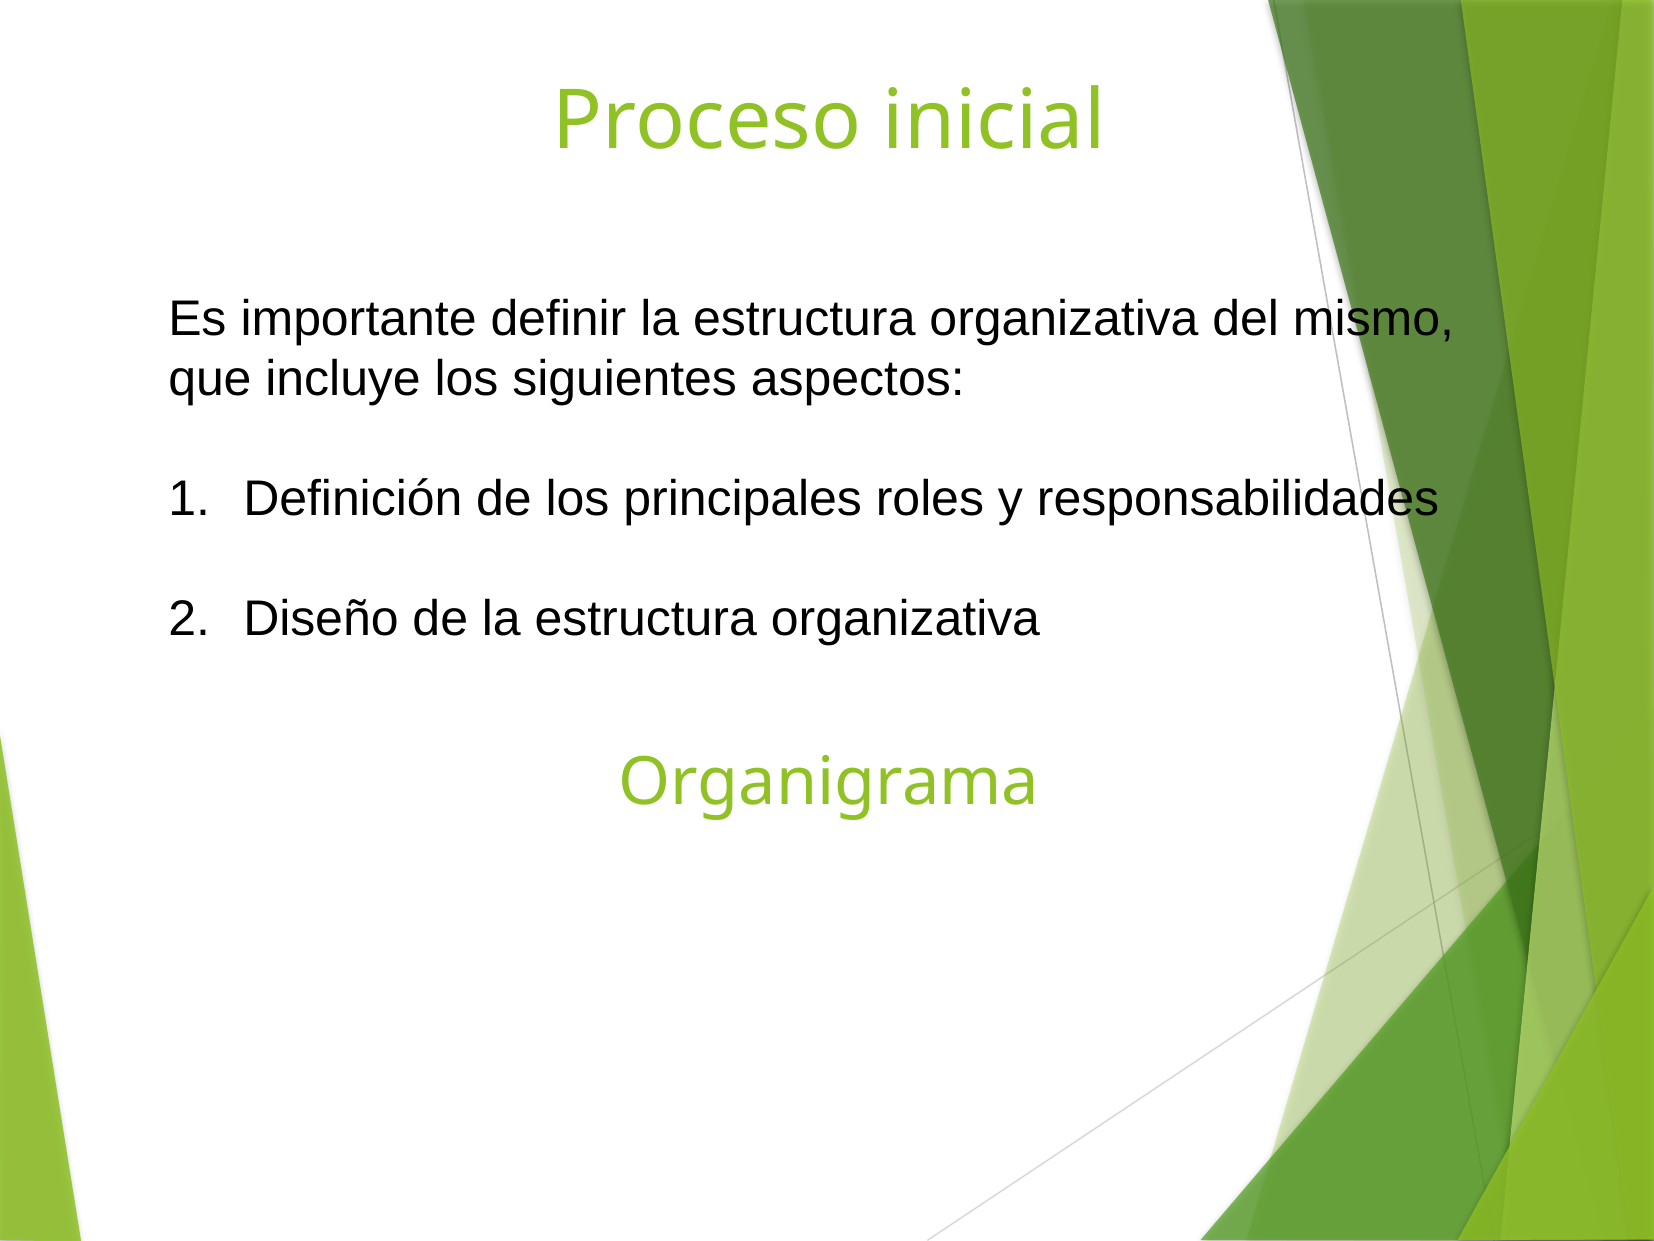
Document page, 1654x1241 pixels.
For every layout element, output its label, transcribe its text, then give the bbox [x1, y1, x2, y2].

text_box Es importante definir la estructura organizativa del mismo, que incluye los siguientes aspectos: Definición de los principales roles y responsabilidades Diseño de la estructura organizativa [153, 277, 1489, 653]
text_box Organigrama [123, 714, 1536, 847]
text_box Proceso inicial [123, 53, 1536, 185]
